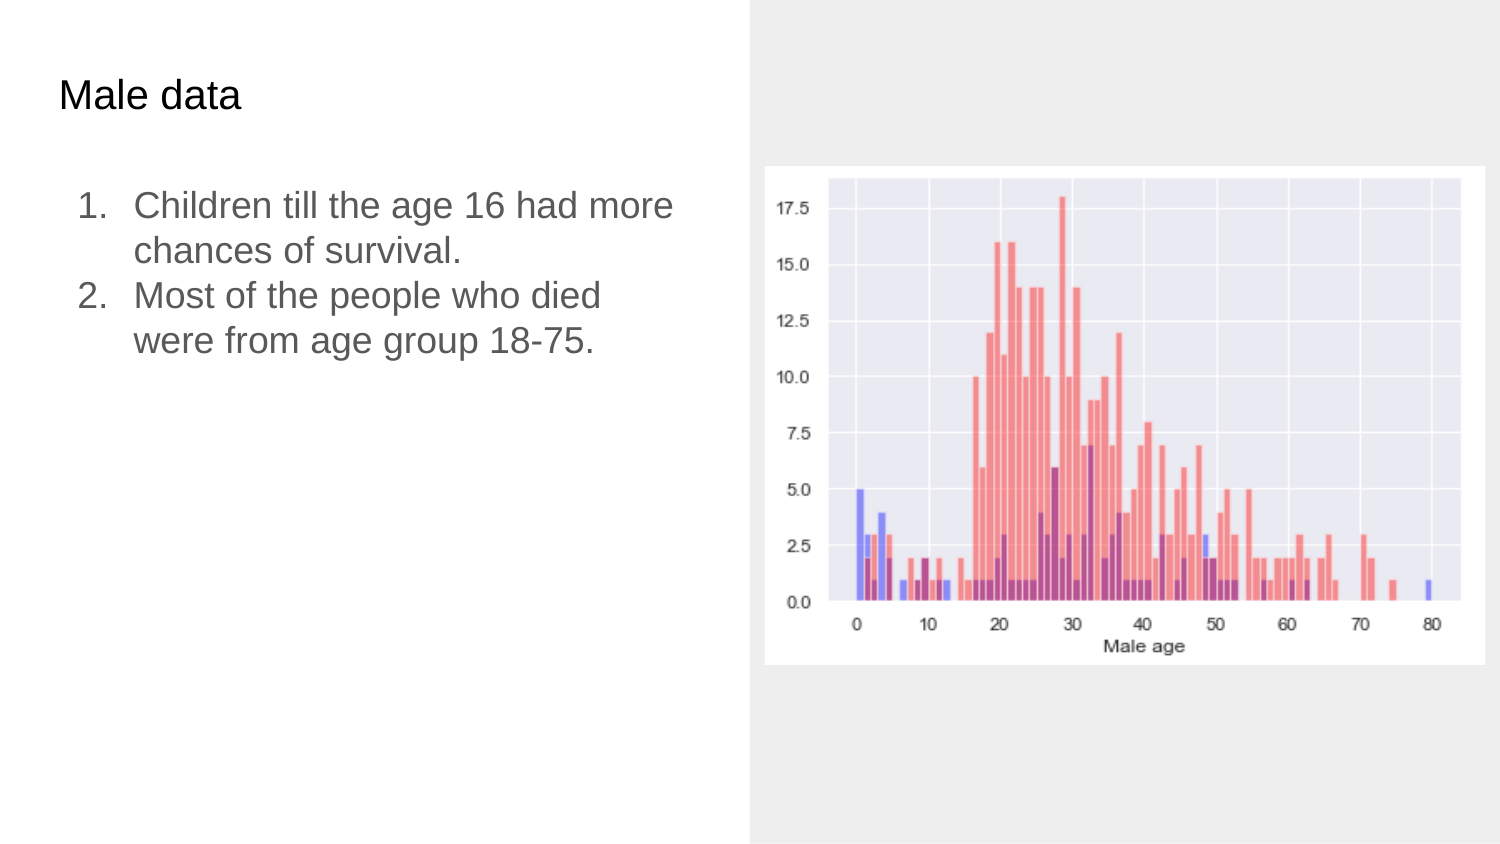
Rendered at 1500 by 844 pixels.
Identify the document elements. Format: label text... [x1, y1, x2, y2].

picture [764, 165, 1486, 665]
subtitle Children till the age 16 had more chances of survival. Most of the people who died were from age group 18-75. [43, 166, 708, 803]
title Male data [43, 42, 708, 133]
